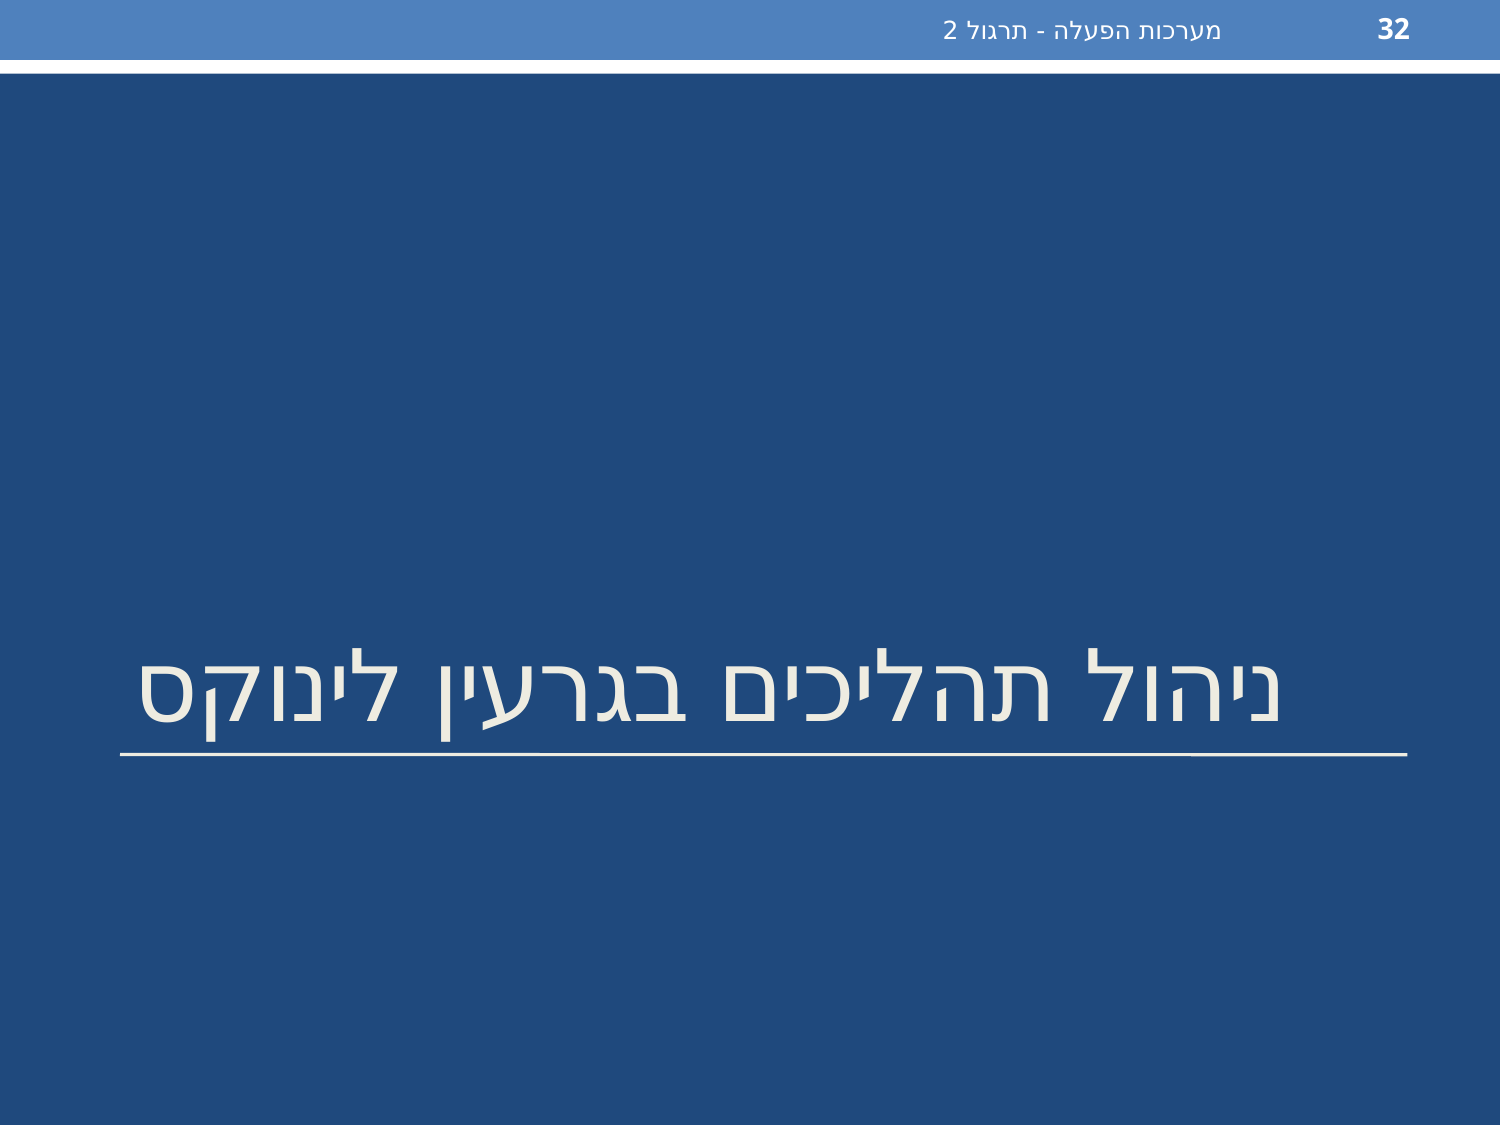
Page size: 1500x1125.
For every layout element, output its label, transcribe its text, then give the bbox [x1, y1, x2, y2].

footer מערכות הפעלה - תרגול 2 [562, 3, 1238, 57]
slide_number 32 [1250, 3, 1425, 57]
title ניהול תהליכים בגרעין לינוקס [118, 387, 1394, 749]
